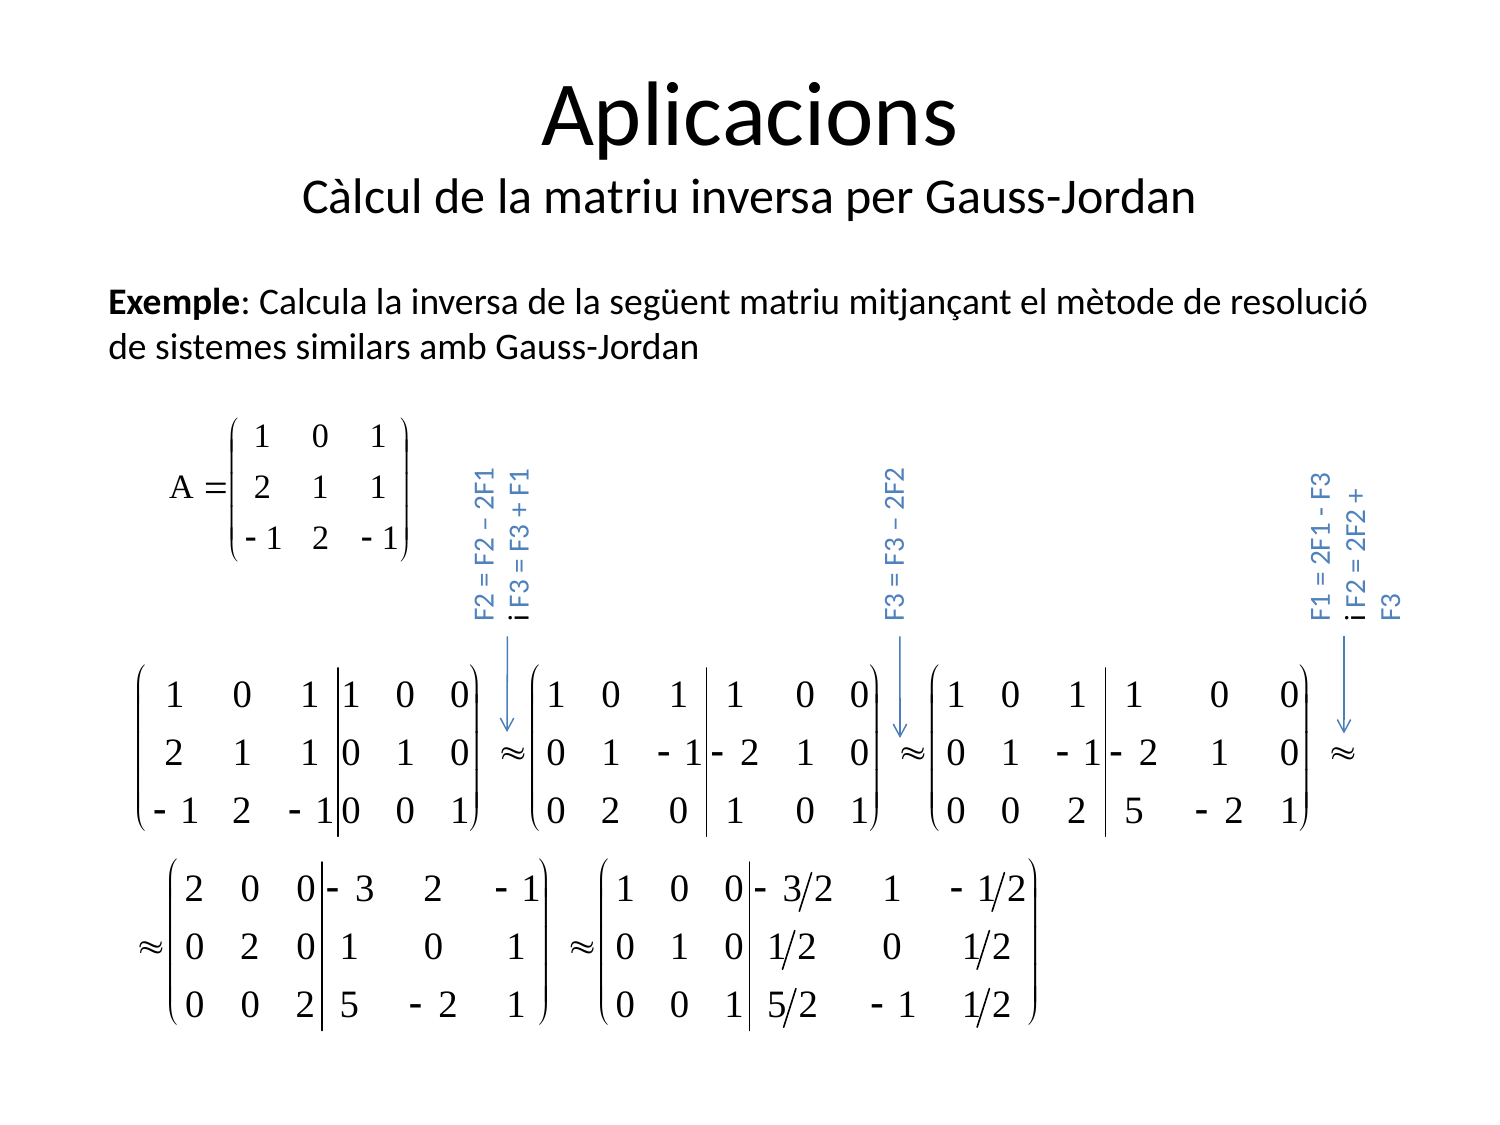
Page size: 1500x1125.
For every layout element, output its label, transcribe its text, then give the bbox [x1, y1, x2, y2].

text_box F2 = F2 – 2F1 i F3 = F3 + F1 [456, 445, 558, 637]
text_box Exemple: Calcula la inversa de la següent matriu mitjançant el mètode de resolució de sistemes similars amb Gauss-Jordan [93, 269, 1430, 375]
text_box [163, 409, 418, 571]
text_box F1 = 2F1 - F3 i F2 = 2F2 + F3 [1293, 445, 1395, 637]
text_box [128, 655, 1355, 1044]
text_box F3 = F3 – 2F2 [867, 445, 933, 637]
title Aplicacions Càlcul de la matriu inversa per Gauss-Jordan [75, 45, 1425, 233]
